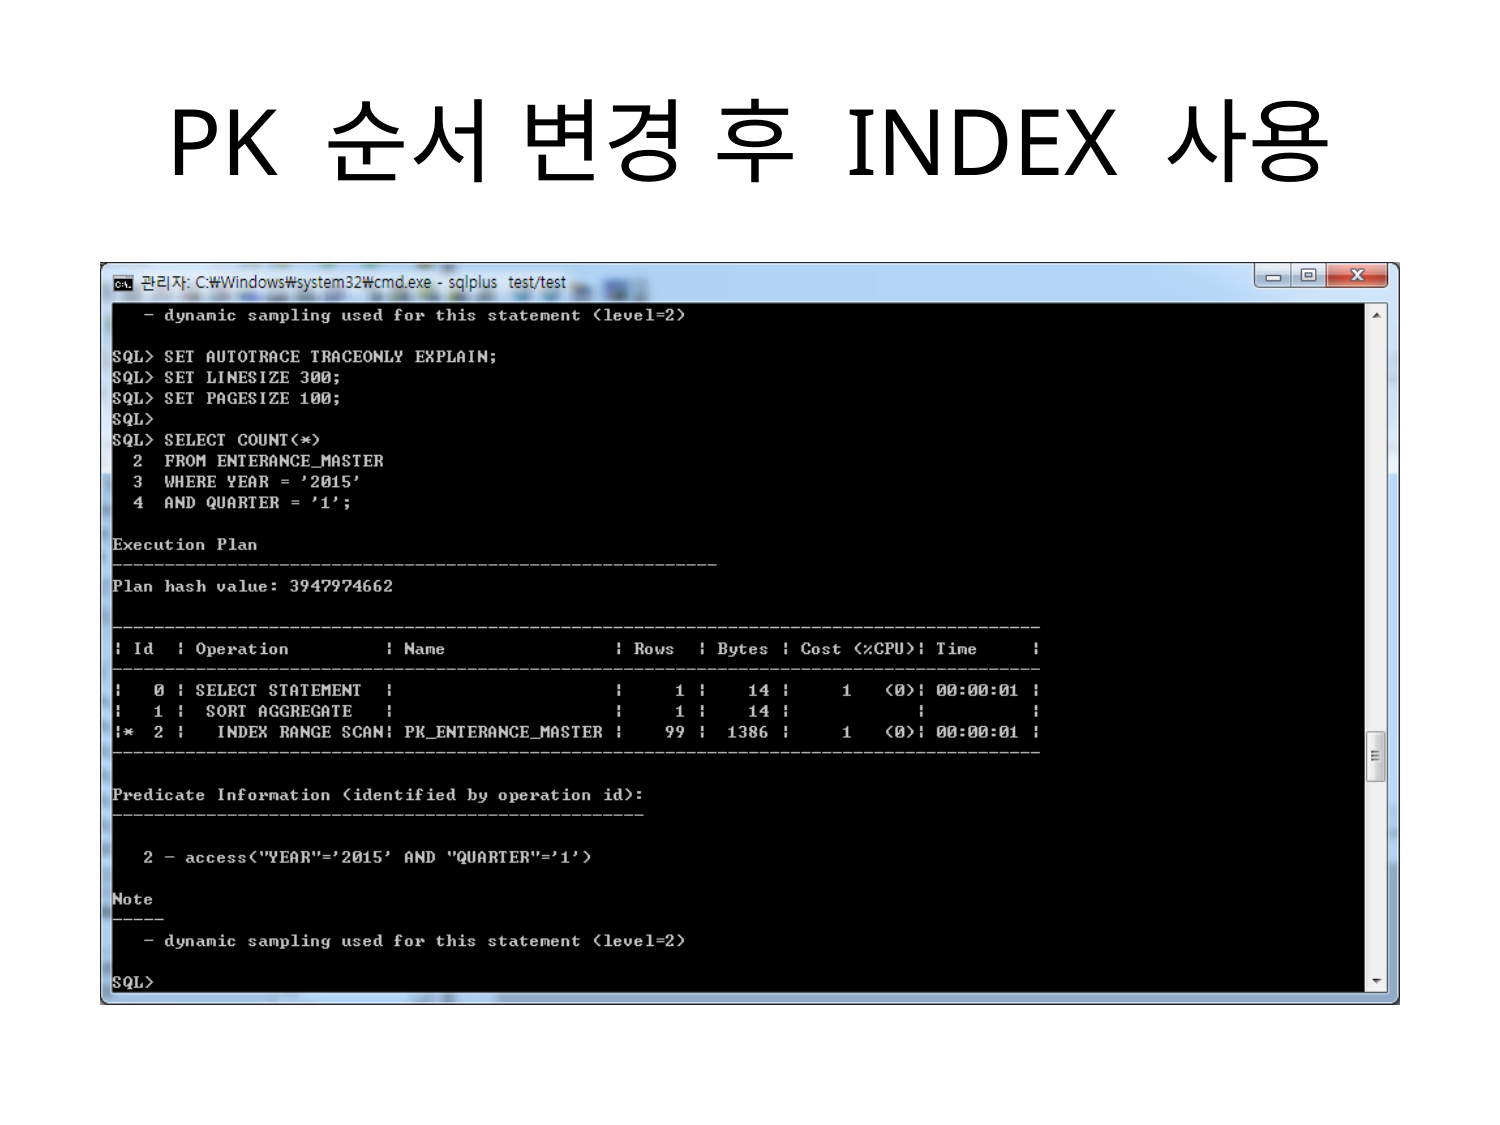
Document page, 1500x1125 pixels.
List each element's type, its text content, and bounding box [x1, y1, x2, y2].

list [100, 262, 1400, 1006]
title PK 순서 변경 후 INDEX 사용 [75, 45, 1425, 233]
